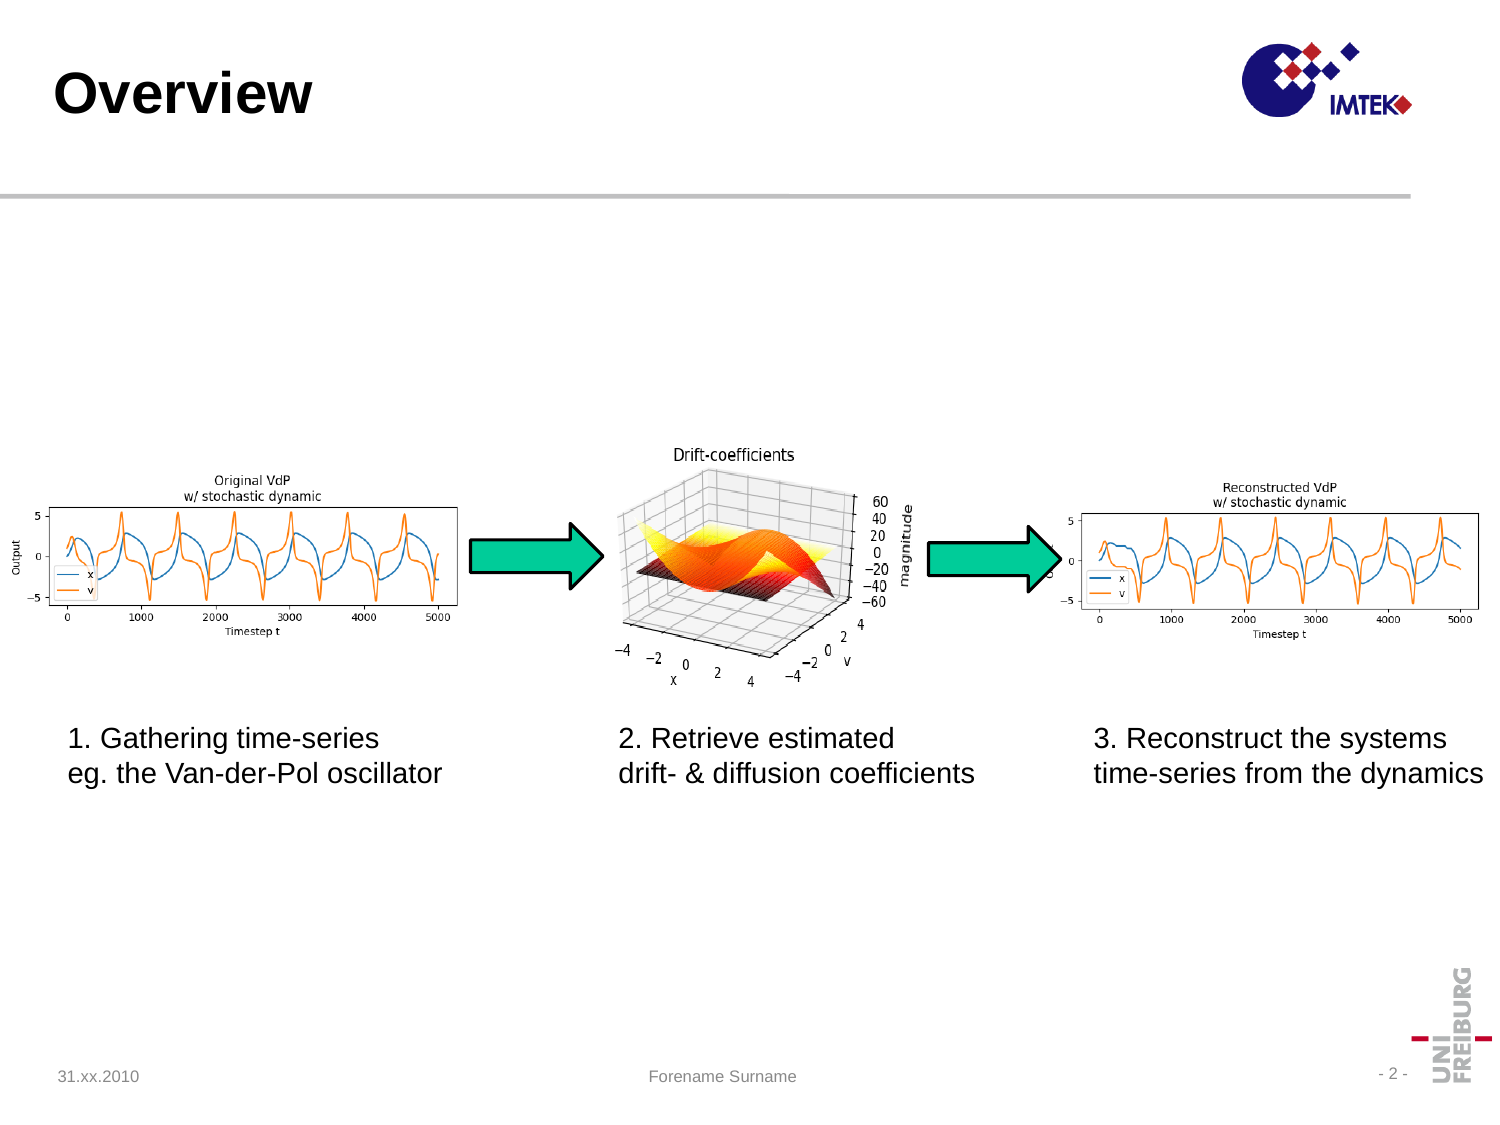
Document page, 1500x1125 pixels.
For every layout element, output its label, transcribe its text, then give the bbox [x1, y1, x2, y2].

text_box [929, 542, 1025, 576]
footer Forename Surname [246, 1057, 1199, 1096]
text_box 2. Retrieve estimated drift- & diffusion coefficients [603, 711, 992, 797]
picture [1410, 968, 1493, 1083]
text_box [471, 539, 567, 573]
text_box 3. Reconstruct the systems time-series from the dynamics [1078, 711, 1500, 797]
picture [1031, 475, 1491, 653]
picture [5, 467, 466, 644]
slide_number - 2 - [1222, 1055, 1424, 1092]
title Overview [38, 9, 1226, 181]
text_box 1. Gathering time-series eg. the Van-der-Pol oscillator [52, 711, 459, 797]
picture [572, 420, 924, 691]
picture [1242, 42, 1412, 117]
slide_number 31.xx.2010 [52, 1040, 195, 1111]
